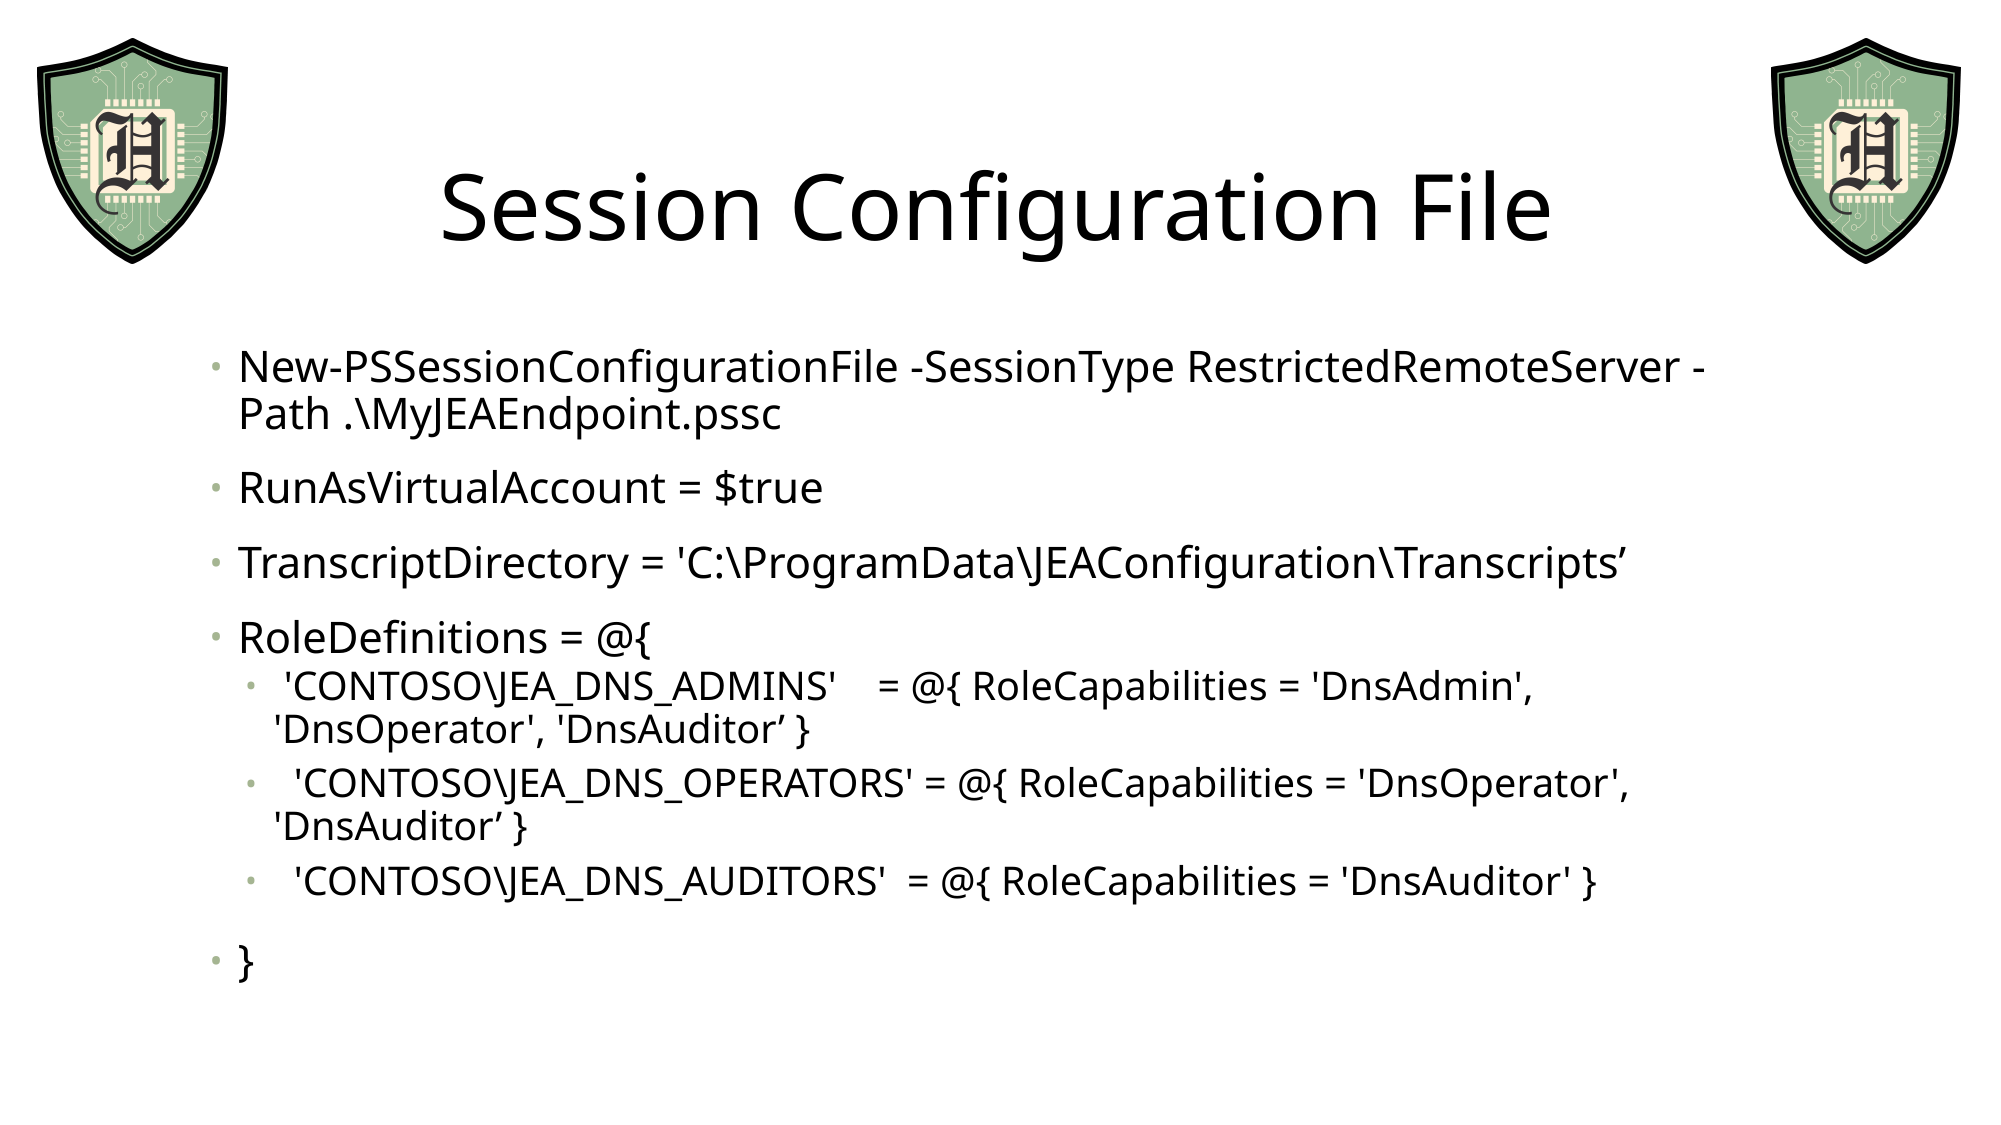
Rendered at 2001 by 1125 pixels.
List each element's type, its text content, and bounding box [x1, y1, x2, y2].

picture [37, 38, 228, 264]
text_box Session Configuration File [187, 99, 1808, 323]
text_box New-PSSessionConfigurationFile -SessionType RestrictedRemoteServer -Path .\MyJEAEndpoint.pssc RunAsVirtualAccount = $true TranscriptDirectory = 'C:\ProgramData\JEAConfiguration\Transcripts’ RoleDefinitions = @{ 'CONTOSO\JEA_DNS_ADMINS' = @{ RoleCapabilities = 'DnsAdmin', 'DnsOperator', 'DnsAuditor’ } 'CONTOSO\JEA_DNS_OPERATORS' = @{ RoleCapabilities = 'DnsOperator', 'DnsAuditor’ } 'CONTOSO\JEA_DNS_AUDITORS' = @{ RoleCapabilities = 'DnsAuditor' } } [187, 337, 1807, 1000]
picture [1771, 38, 1961, 264]
